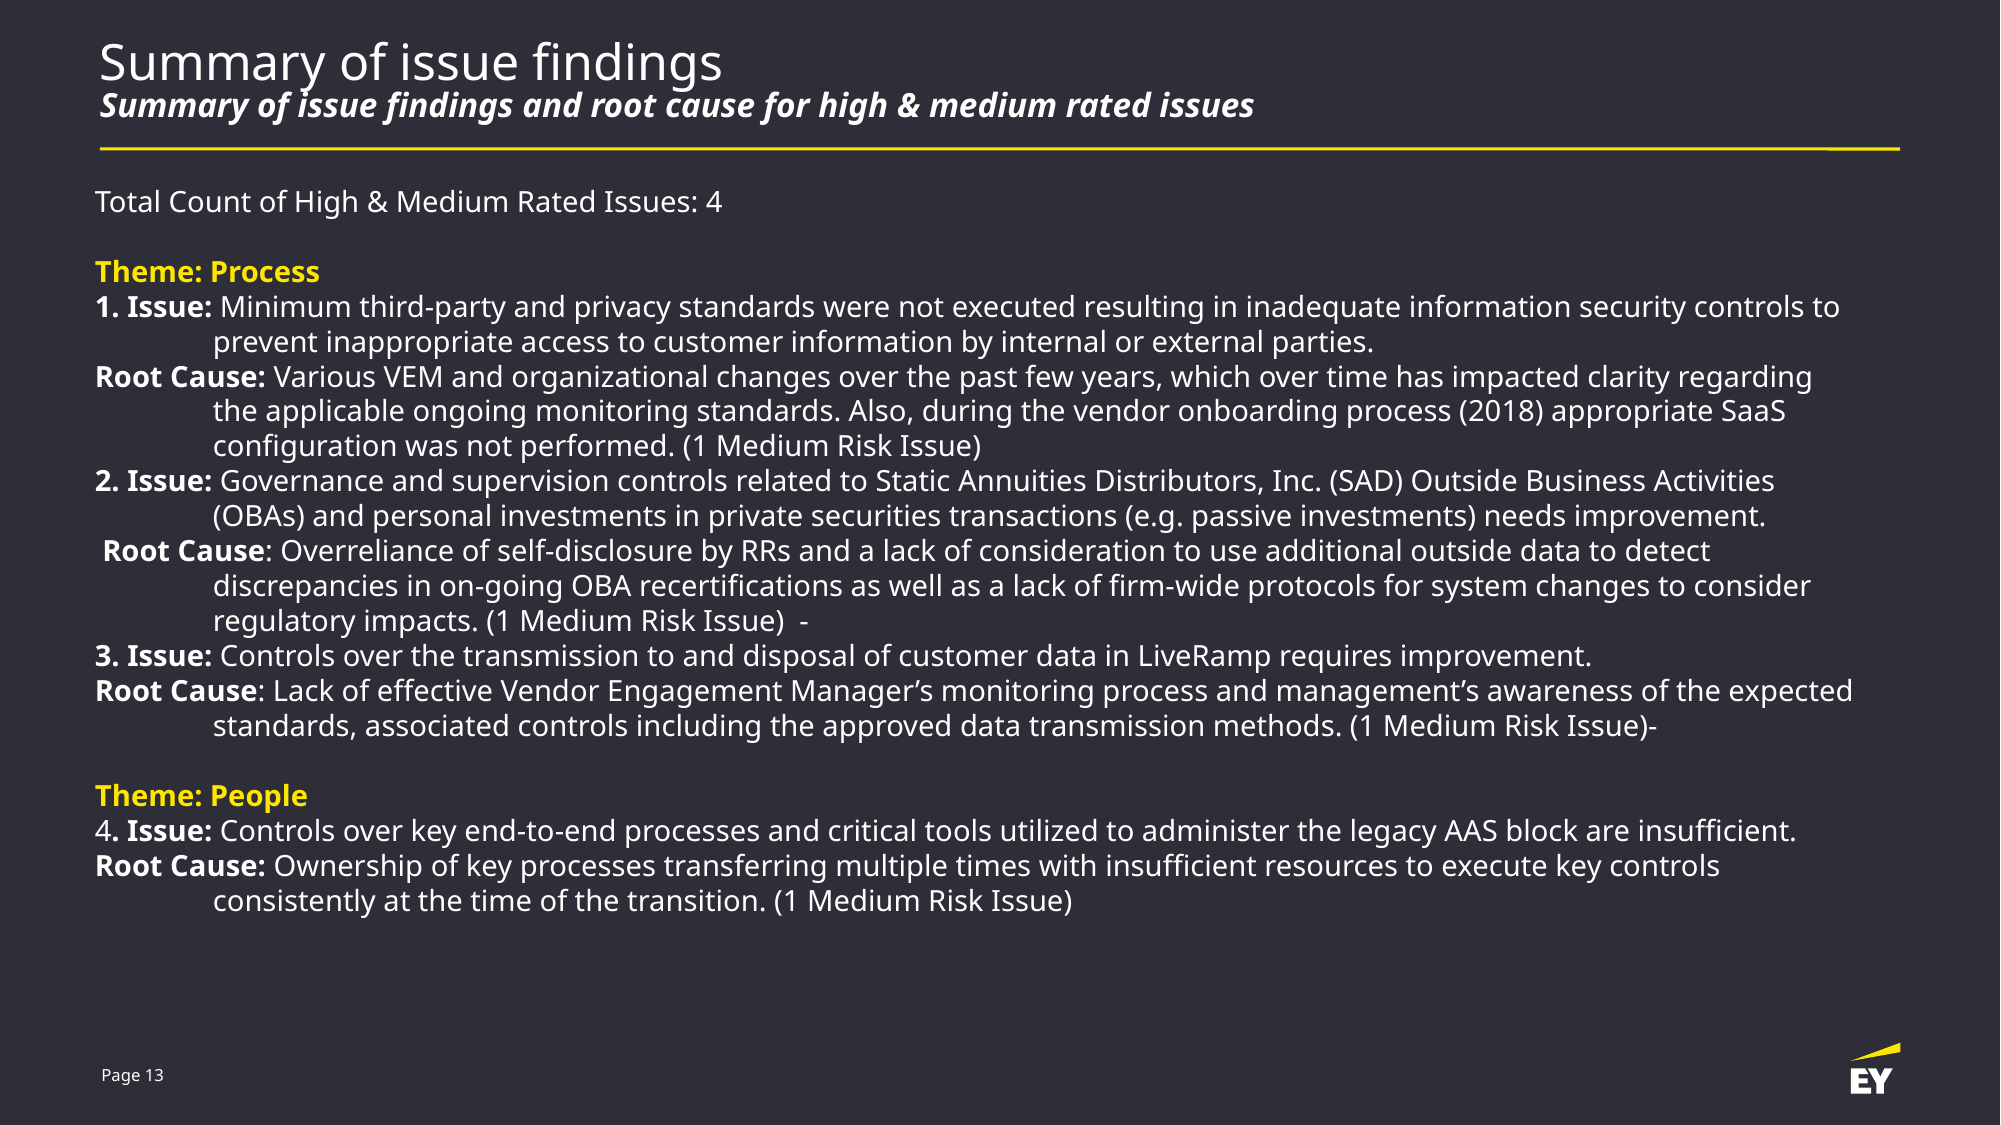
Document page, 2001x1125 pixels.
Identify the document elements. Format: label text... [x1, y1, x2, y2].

title Summary of issue findings Summary of issue findings and root cause for high & medium rated issues [99, 39, 1900, 123]
text_box Total Count of High & Medium Rated Issues: 4 Theme: Process 1. Issue: Minimum third-party and privacy standards were not executed resulting in inadequate information security controls to prevent inappropriate access to customer information by internal or external parties. Root Cause: Various VEM and organizational changes over the past few years, which over time has impacted clarity regarding the applicable ongoing monitoring standards. Also, during the vendor onboarding process (2018) appropriate SaaS configuration was not performed. (1 Medium Risk Issue) 2. Issue: Governance and supervision controls related to Static Annuities Distributors, Inc. (SAD) Outside Business Activities (OBAs) and personal investments in private securities transactions (e.g. passive investments) needs improvement. Root Cause: Overreliance of self-disclosure by RRs and a lack of consideration to use additional outside data to detect discrepancies in on-going OBA recertifications as well as a lack of firm-wide protocols for system changes to consider regulatory impacts. (1 Medium Risk Issue) - 3. Issue: Controls over the transmission to and disposal of customer data in LiveRamp requires improvement. Root Cause: Lack of effective Vendor Engagement Manager’s monitoring process and management’s awareness of the expected standards, associated controls including the approved data transmission methods. (1 Medium Risk Issue)- Theme: People 4. Issue: Controls over key end-to-end processes and critical tools utilized to administer the legacy AAS block are insufficient. Root Cause: Ownership of key processes transferring multiple times with insufficient resources to execute key controls consistently at the time of the transition. (1 Medium Risk Issue) [79, 175, 1880, 925]
slide_number Page 13 [101, 1061, 210, 1092]
